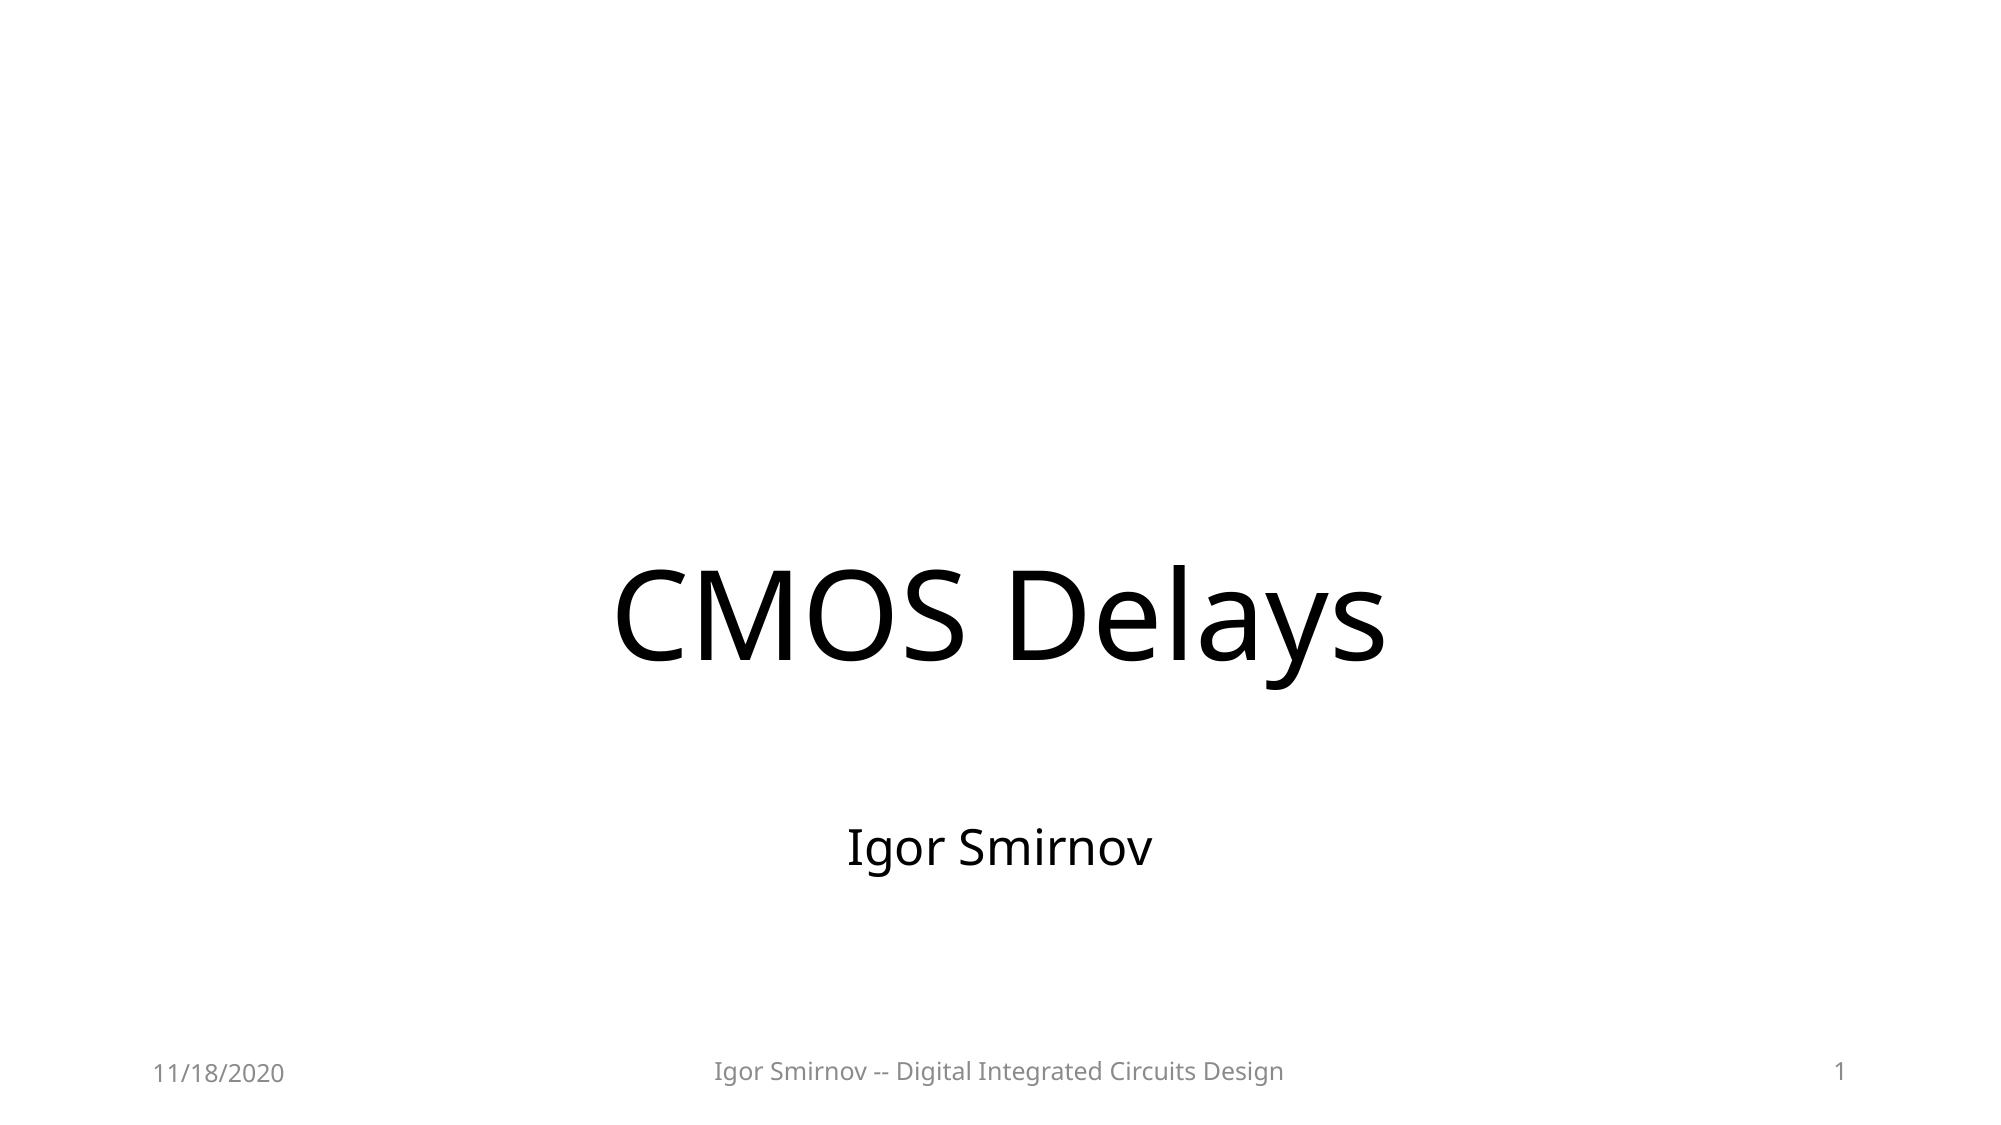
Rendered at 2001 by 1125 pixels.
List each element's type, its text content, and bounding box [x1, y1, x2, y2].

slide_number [137, 1042, 588, 1103]
footer Igor Smirnov -- Digital Integrated Circuits Design [662, 1042, 1338, 1103]
subtitle Igor Smirnov [249, 710, 1750, 983]
title CMOS Delays [249, 303, 1750, 696]
slide_number 1 [1412, 1042, 1863, 1103]
